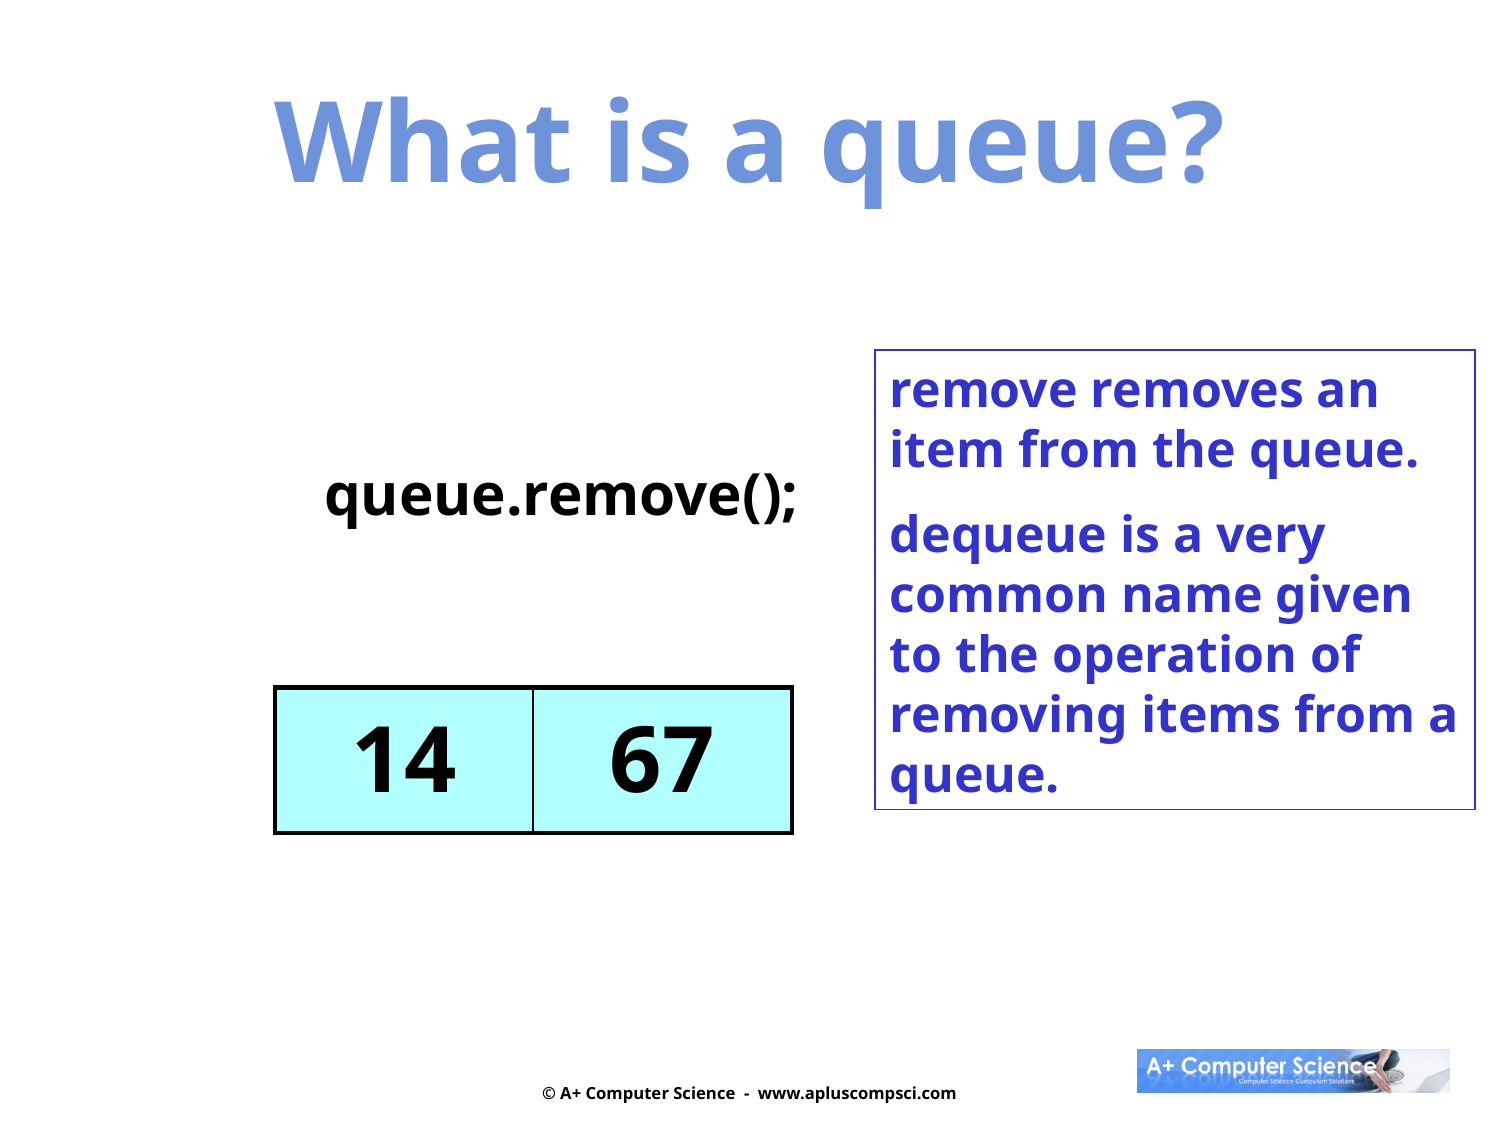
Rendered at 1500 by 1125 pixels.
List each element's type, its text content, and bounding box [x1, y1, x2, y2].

footer © A+ Computer Science - www.apluscompsci.com [512, 1024, 988, 1101]
text_box What is a queue? [0, 62, 1500, 213]
text_box remove removes an item from the queue. dequeue is a very common name given to the operation of removing items from a queue. [874, 350, 1475, 810]
table_header 14 [277, 690, 532, 831]
table_header 67 [534, 690, 790, 831]
picture [1137, 1049, 1450, 1093]
text_box queue.remove(); [309, 450, 814, 535]
